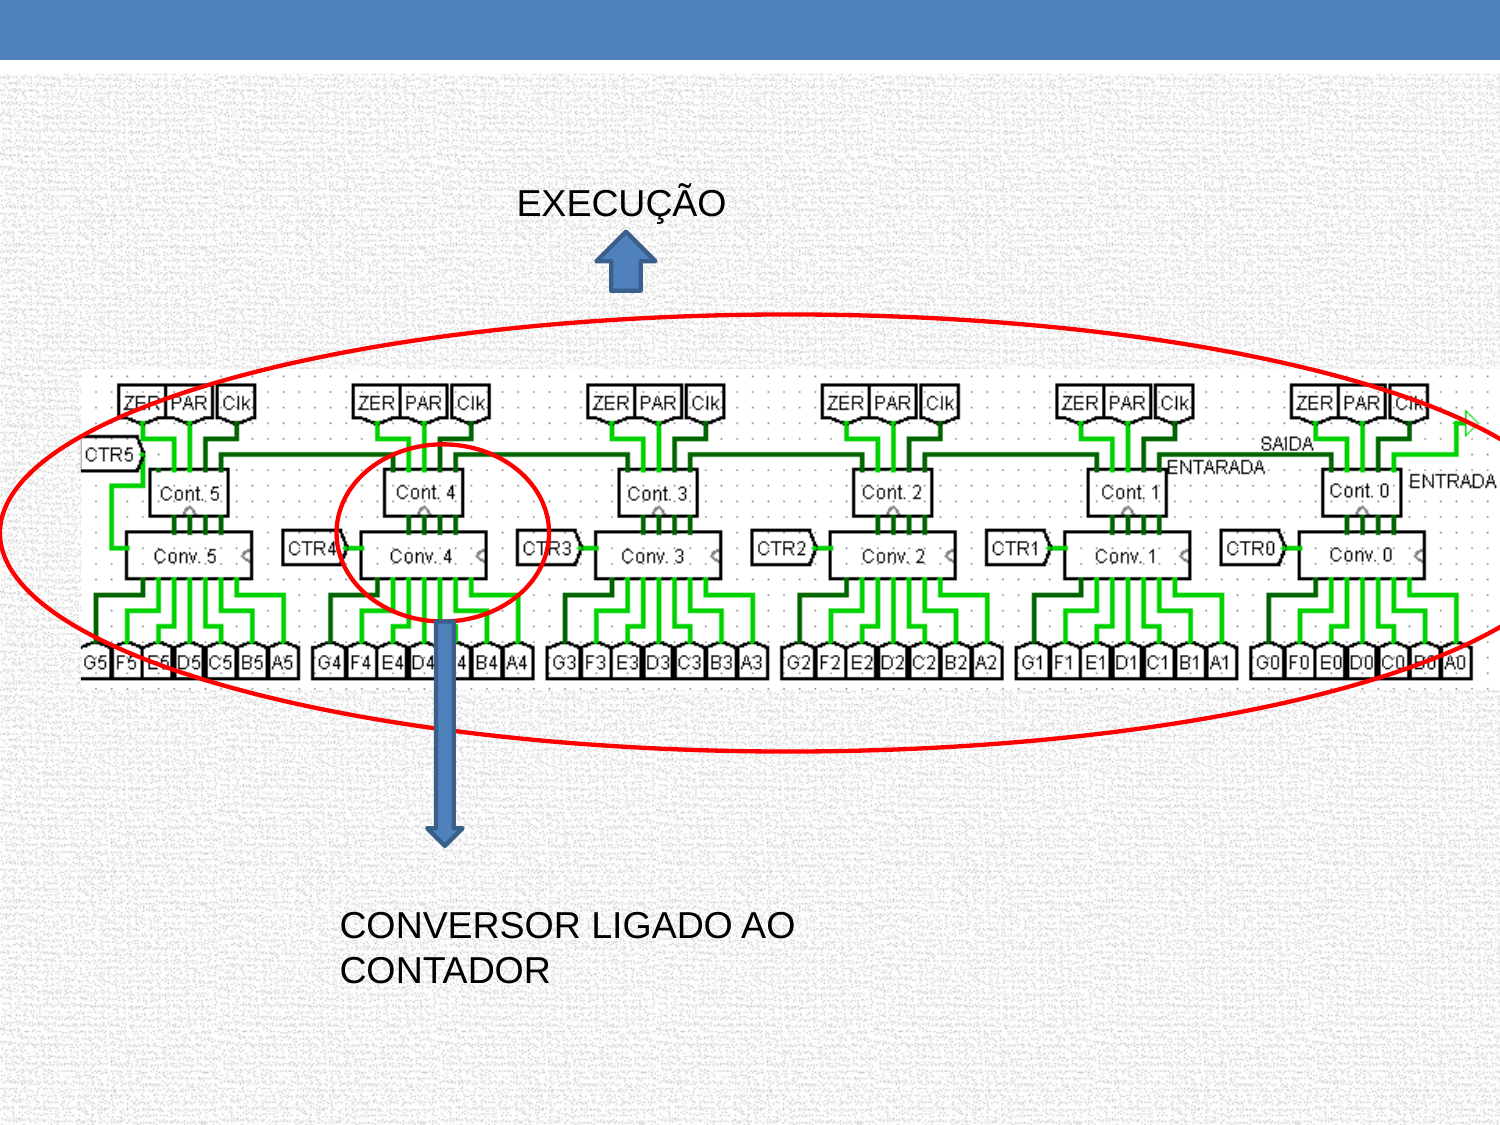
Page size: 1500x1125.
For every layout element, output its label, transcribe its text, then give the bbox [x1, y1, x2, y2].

text_box CONVERSOR LIGADO AO CONTADOR [324, 893, 987, 998]
text_box [266, 699, 433, 731]
text_box [425, 699, 465, 849]
text_box [594, 231, 658, 293]
text_box [270, 312, 1307, 366]
text_box [0, 436, 77, 630]
text_box [456, 699, 1311, 754]
text_box EXECUÇÃO [501, 171, 939, 231]
picture [80, 368, 1500, 691]
